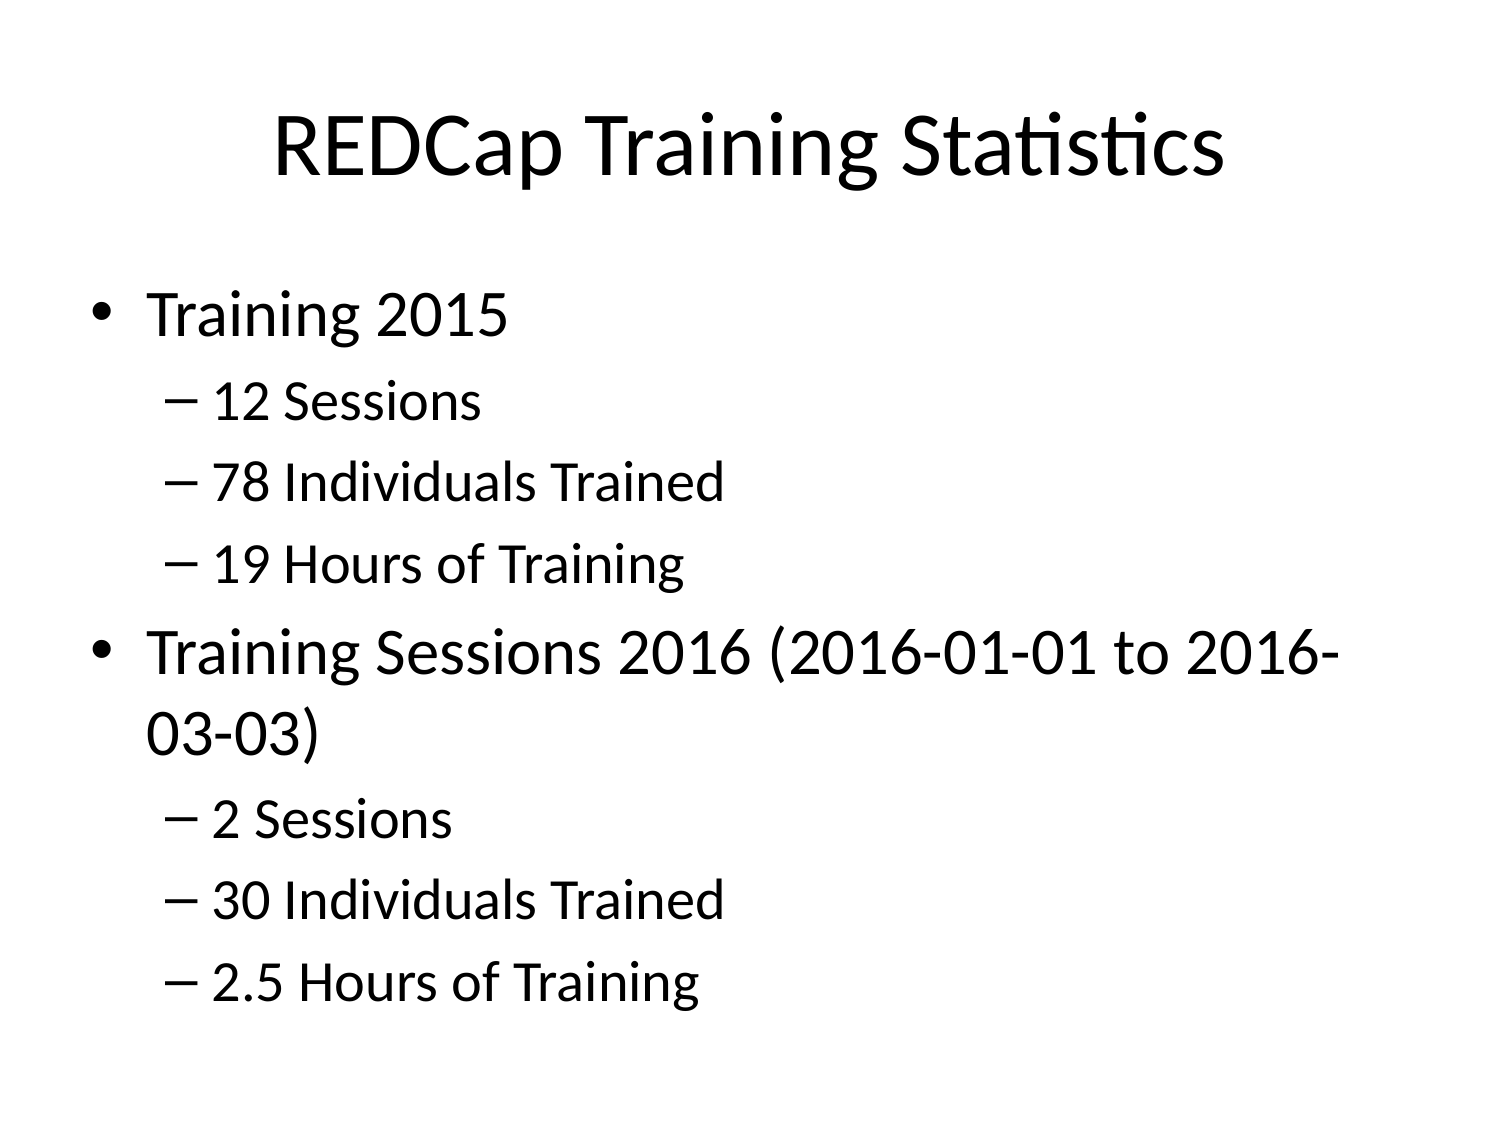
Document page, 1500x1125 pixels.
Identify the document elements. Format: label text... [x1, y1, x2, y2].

list Training 2015 12 Sessions 78 Individuals Trained 19 Hours of Training Training Sessions 2016 (2016-01-01 to 2016-03-03) 2 Sessions 30 Individuals Trained 2.5 Hours of Training [75, 262, 1425, 1113]
title REDCap Training Statistics [75, 45, 1425, 233]
